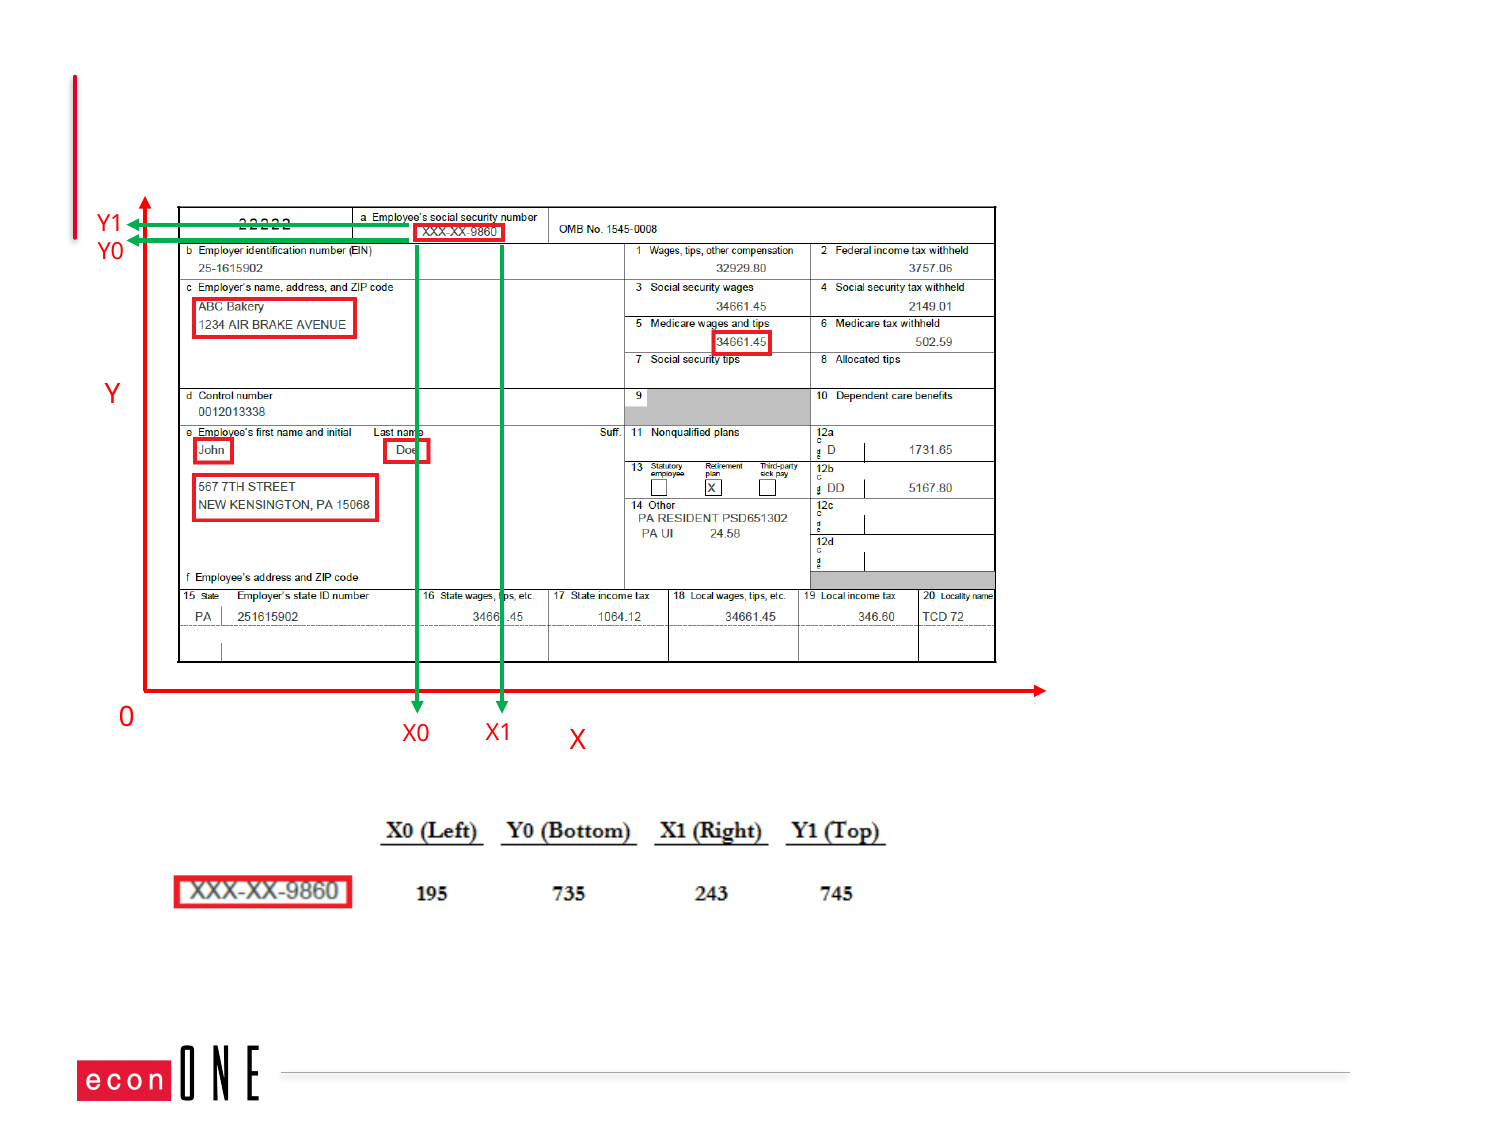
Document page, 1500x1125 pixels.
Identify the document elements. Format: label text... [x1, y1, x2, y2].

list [164, 195, 1005, 668]
text_box 0 [103, 690, 150, 740]
picture [149, 786, 905, 918]
text_box X1 [470, 709, 529, 753]
text_box Y1 [81, 200, 140, 244]
text_box X [554, 714, 602, 763]
picture [77, 1045, 259, 1101]
text_box Y0 [82, 228, 140, 272]
text_box Y [88, 368, 137, 417]
text_box X0 [387, 710, 445, 754]
